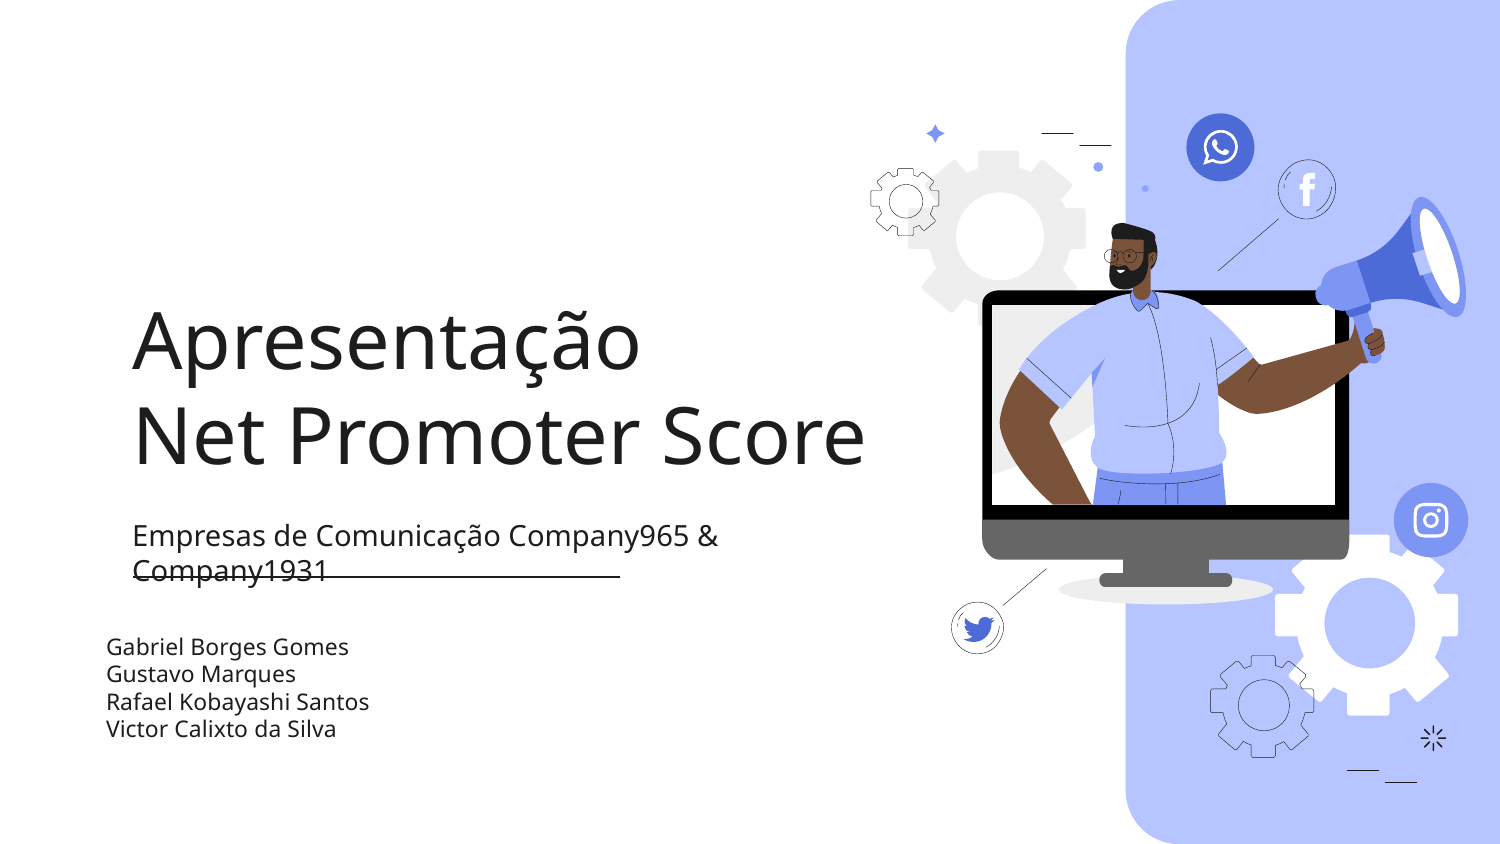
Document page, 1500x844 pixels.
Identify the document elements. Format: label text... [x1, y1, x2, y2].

title Apresentação Net Promoter Score [116, 263, 863, 496]
text_box Gabriel Borges Gomes Gustavo Marques Rafael Kobayashi Santos Victor Calixto da Silva [91, 617, 955, 844]
subtitle Empresas de Comunicação Company965 & Company1931 [116, 502, 863, 571]
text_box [868, 113, 1470, 758]
